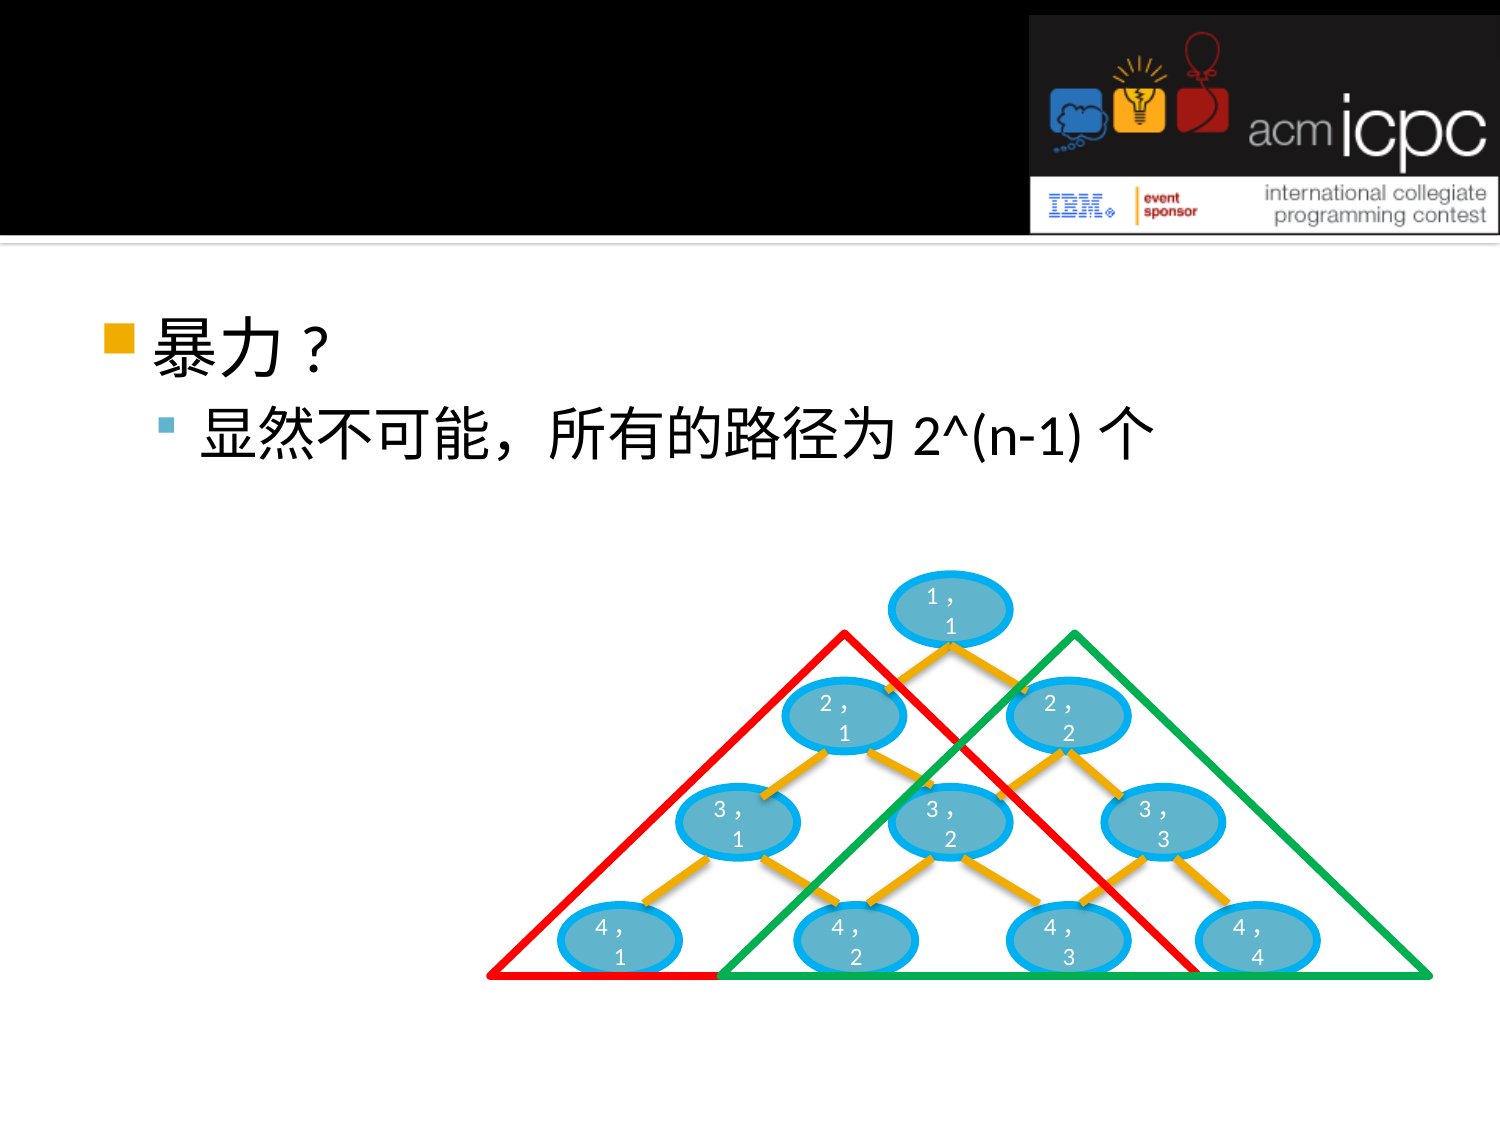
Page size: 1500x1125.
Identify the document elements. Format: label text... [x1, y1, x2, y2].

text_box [643, 857, 709, 904]
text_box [868, 751, 933, 786]
text_box [716, 629, 1433, 980]
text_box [950, 645, 1028, 691]
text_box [761, 857, 839, 904]
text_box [1080, 857, 1146, 904]
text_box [962, 857, 1039, 904]
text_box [761, 751, 827, 798]
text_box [997, 751, 1063, 798]
text_box 1，1 [887, 570, 1014, 643]
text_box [886, 645, 948, 691]
list 暴力? 显然不可能，所有的路径为2^(n-1)个 [70, 290, 1421, 1050]
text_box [1175, 857, 1228, 904]
picture [1029, 15, 1500, 235]
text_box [1068, 751, 1122, 798]
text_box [868, 857, 933, 904]
text_box [486, 629, 959, 980]
